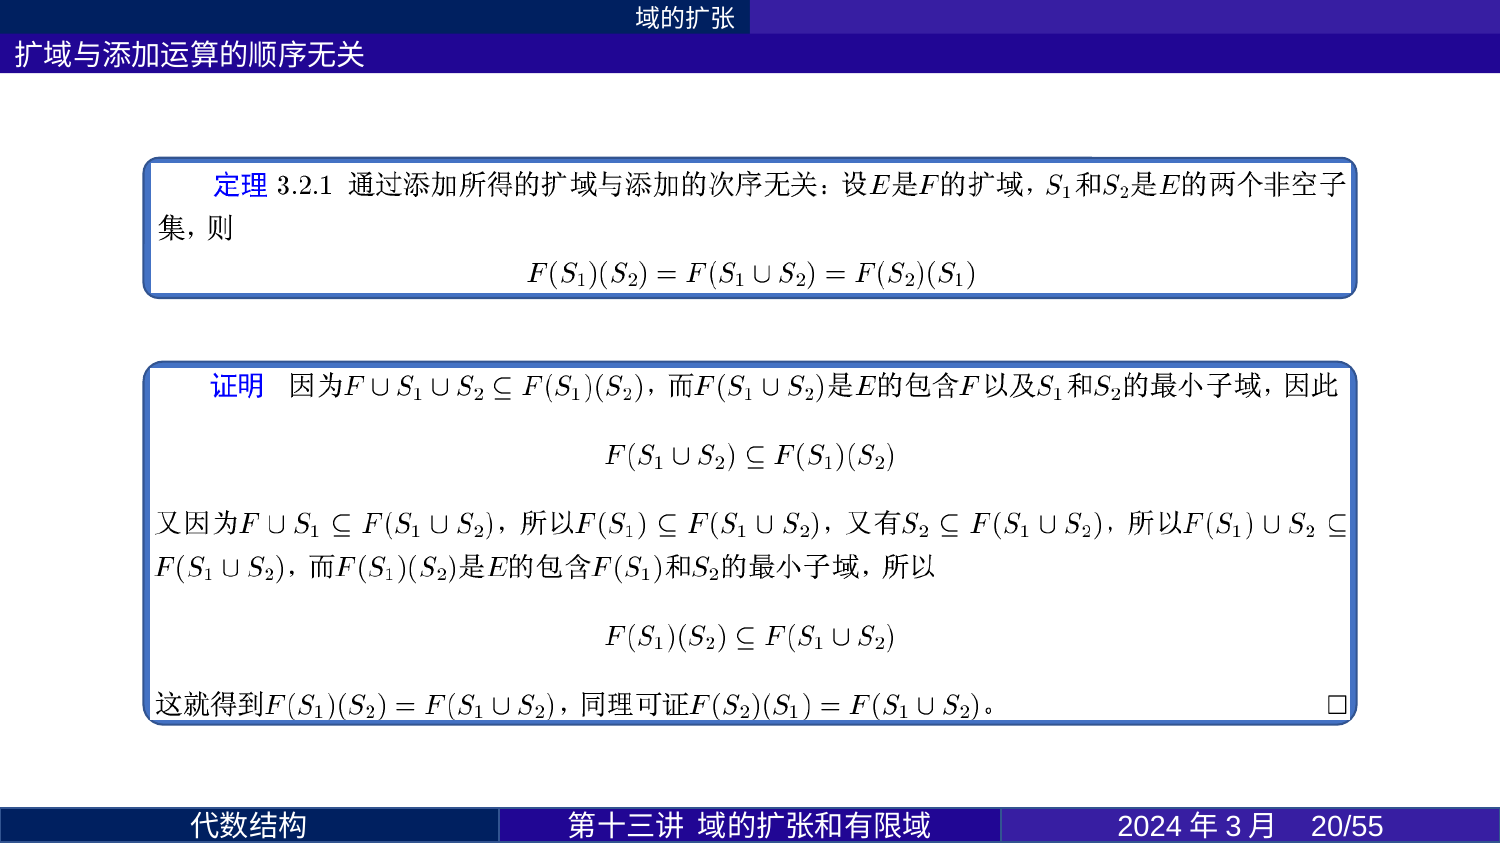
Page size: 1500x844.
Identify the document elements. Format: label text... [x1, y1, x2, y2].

text_box [749, 0, 1500, 33]
text_box 第十三讲 域的扩张和有限域 [498, 807, 1000, 843]
text_box 2024年3月 20/55 [1000, 807, 1500, 843]
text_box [143, 157, 1357, 298]
text_box 域的扩张 [0, 0, 749, 33]
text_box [143, 361, 1357, 725]
text_box 扩域与添加运算的顺序无关 [0, 33, 1500, 74]
text_box 代数结构 [0, 807, 498, 843]
